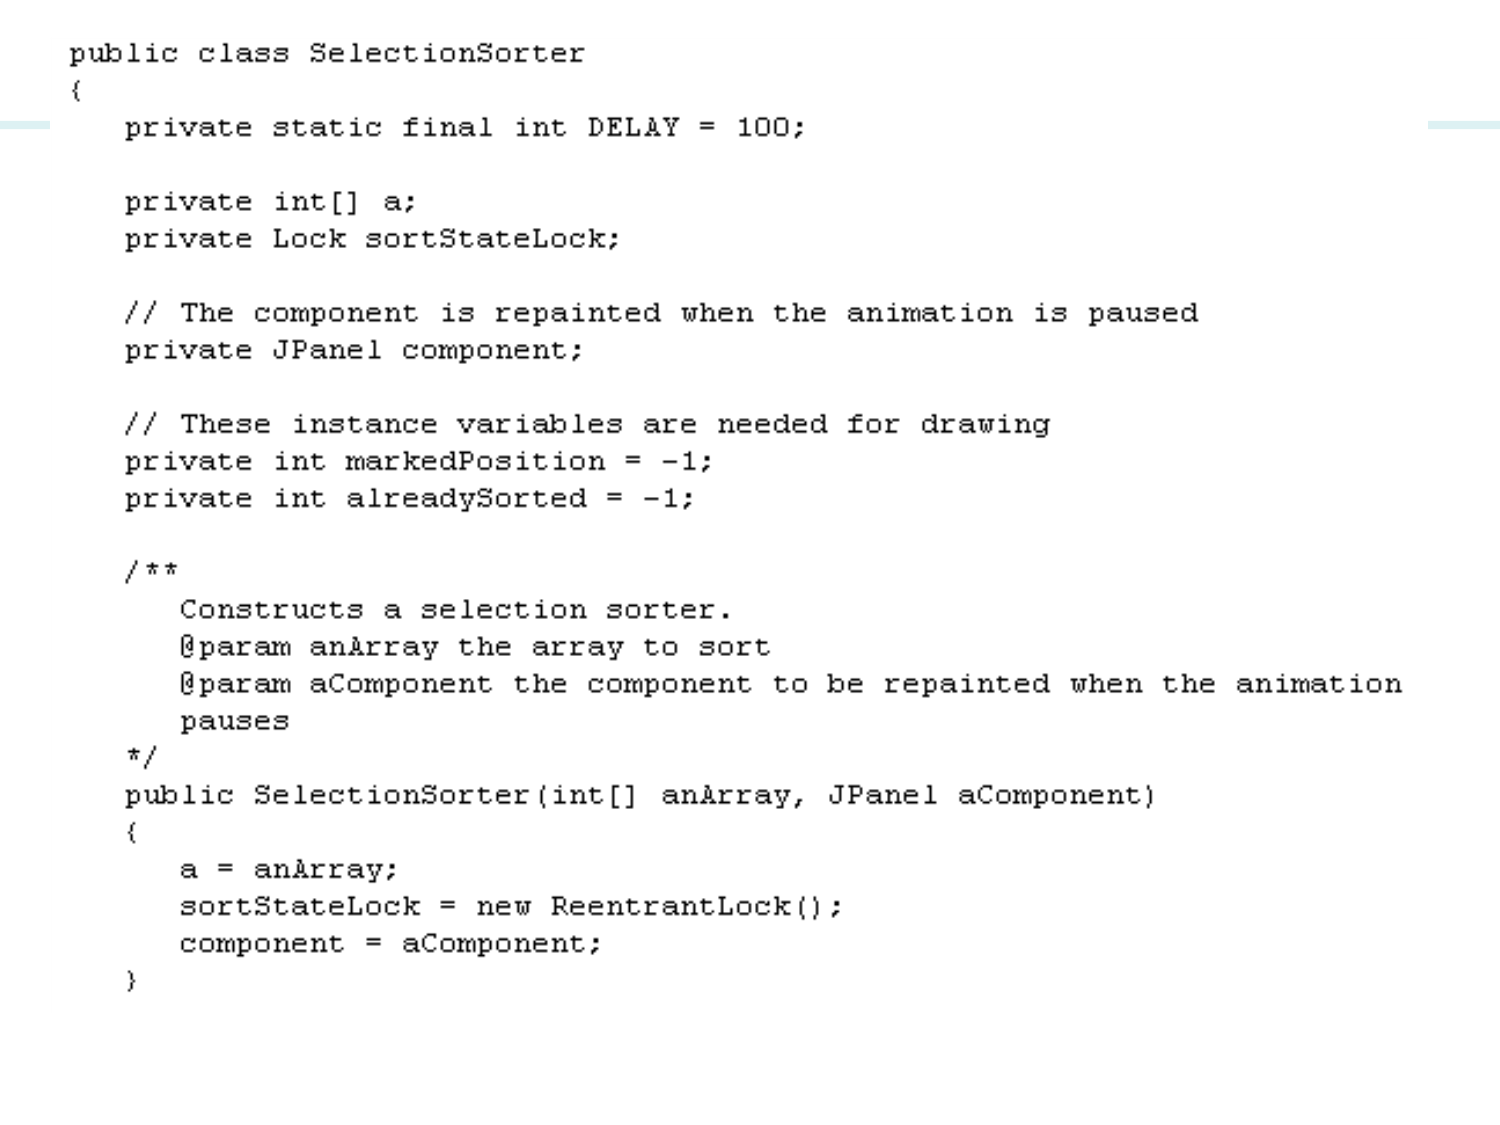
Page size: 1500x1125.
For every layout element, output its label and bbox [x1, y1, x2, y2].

picture [49, 37, 1429, 1013]
